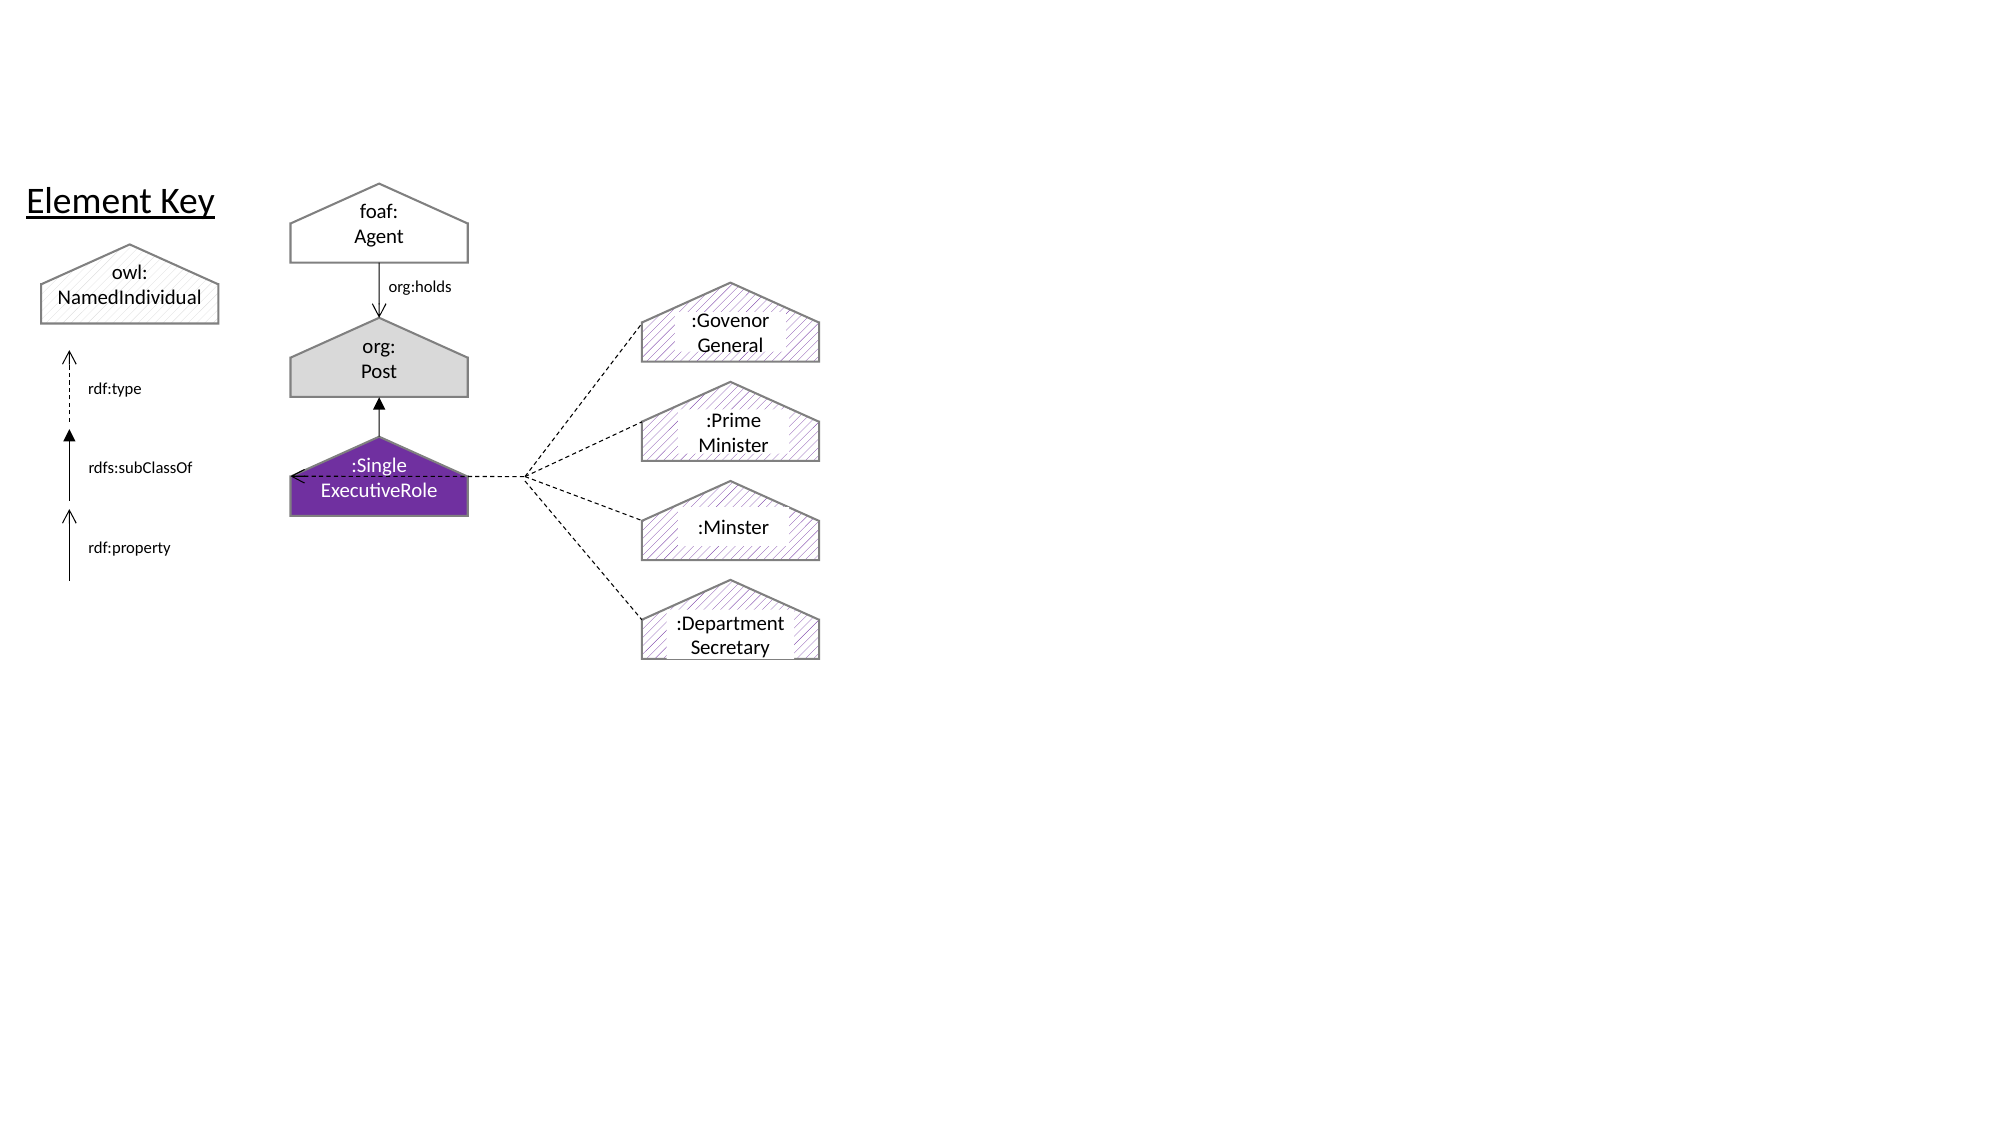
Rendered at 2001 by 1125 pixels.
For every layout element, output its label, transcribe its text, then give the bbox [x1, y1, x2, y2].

text_box Element Key [11, 168, 231, 229]
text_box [524, 476, 642, 480]
text_box org:holds [380, 268, 467, 304]
text_box :Minster [677, 506, 790, 547]
text_box org: Post [289, 317, 469, 398]
text_box :Govenor General [674, 311, 787, 353]
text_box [524, 421, 642, 476]
text_box :Single ExecutiveRole [289, 435, 469, 517]
text_box owl: NamedIndividual [40, 243, 220, 325]
text_box rdf:type [73, 370, 157, 406]
text_box org:holds [373, 268, 379, 304]
text_box rdfs:subClassOf [73, 449, 208, 485]
text_box [640, 578, 821, 660]
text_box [524, 323, 642, 421]
text_box rdf:property [73, 529, 186, 565]
text_box [642, 380, 821, 462]
text_box [640, 281, 821, 363]
text_box :Prime Minister [677, 408, 790, 455]
text_box foaf: Agent [289, 182, 469, 264]
text_box [642, 479, 821, 562]
text_box :Department Secretary [666, 608, 795, 660]
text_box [524, 480, 642, 620]
